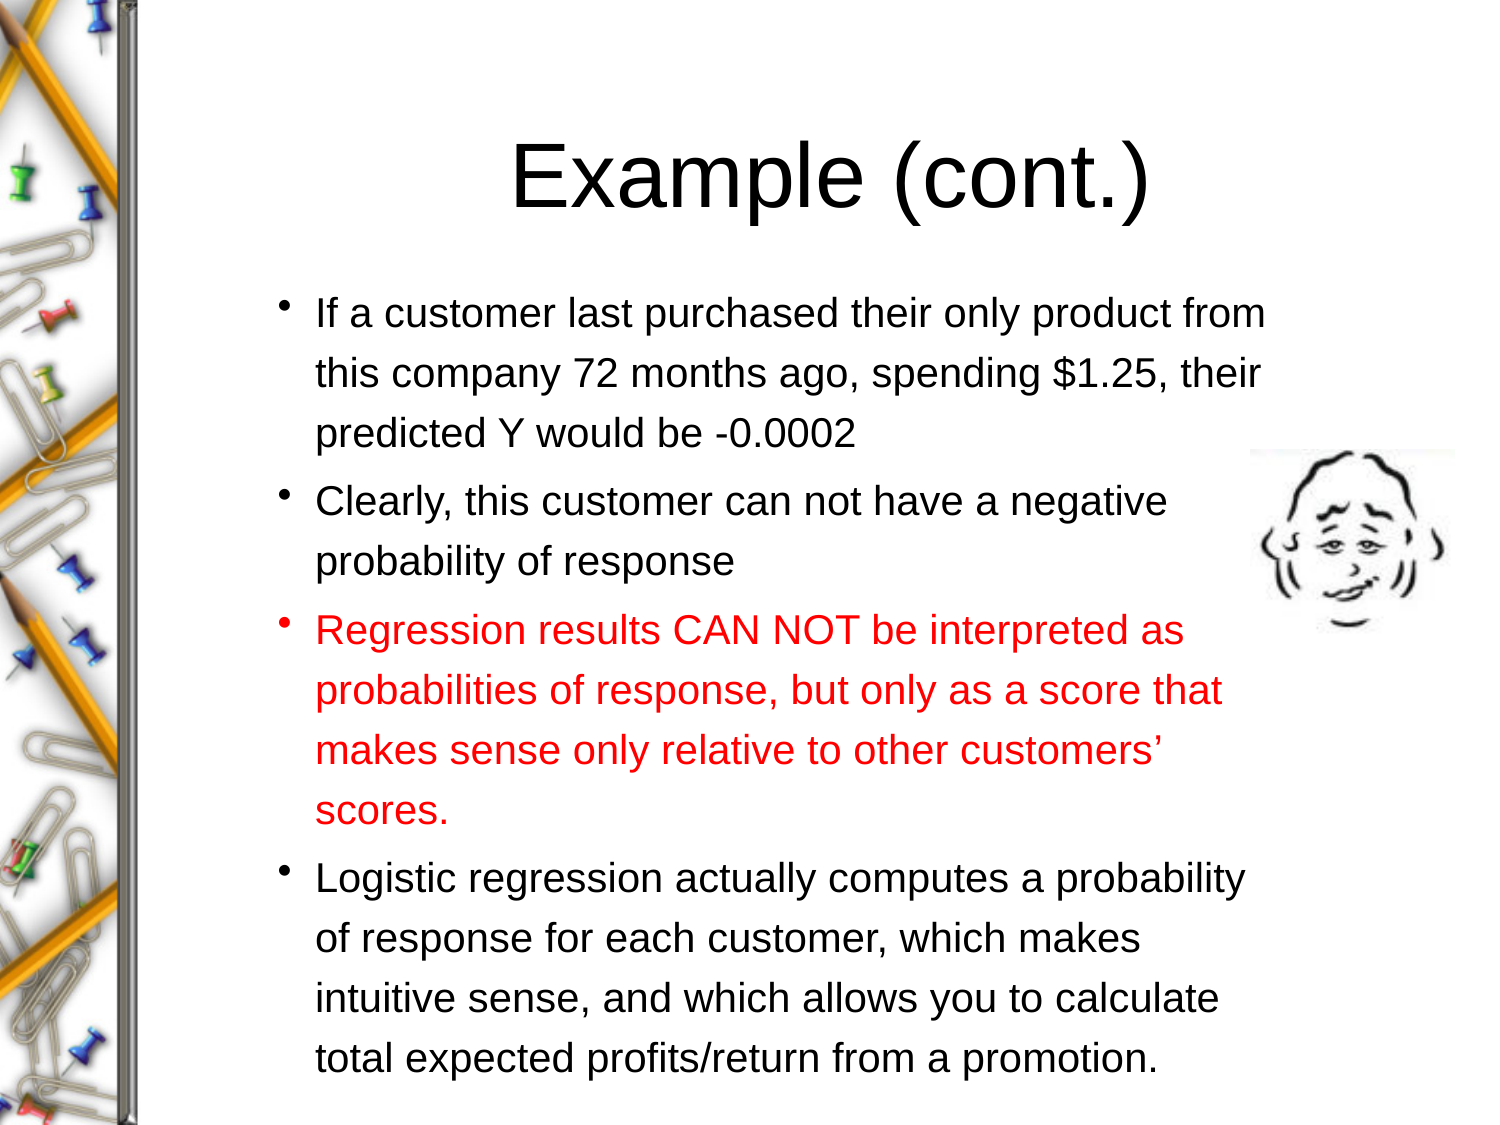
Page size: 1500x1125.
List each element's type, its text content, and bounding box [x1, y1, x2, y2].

picture [0, 0, 1500, 1125]
list If a customer last purchased their only product from this company 72 months ago, spending $1.25, their predicted Y would be -0.0002 Clearly, this customer can not have a negative probability of response Regression results CAN NOT be interpreted as probabilities of response, but only as a score that makes sense only relative to other customers’ scores. Logistic regression actually computes a probability of response for each customer, which makes intuitive sense, and which allows you to calculate total expected profits/return from a promotion. [112, 200, 1300, 943]
title Example (cont.) [237, 77, 1425, 266]
